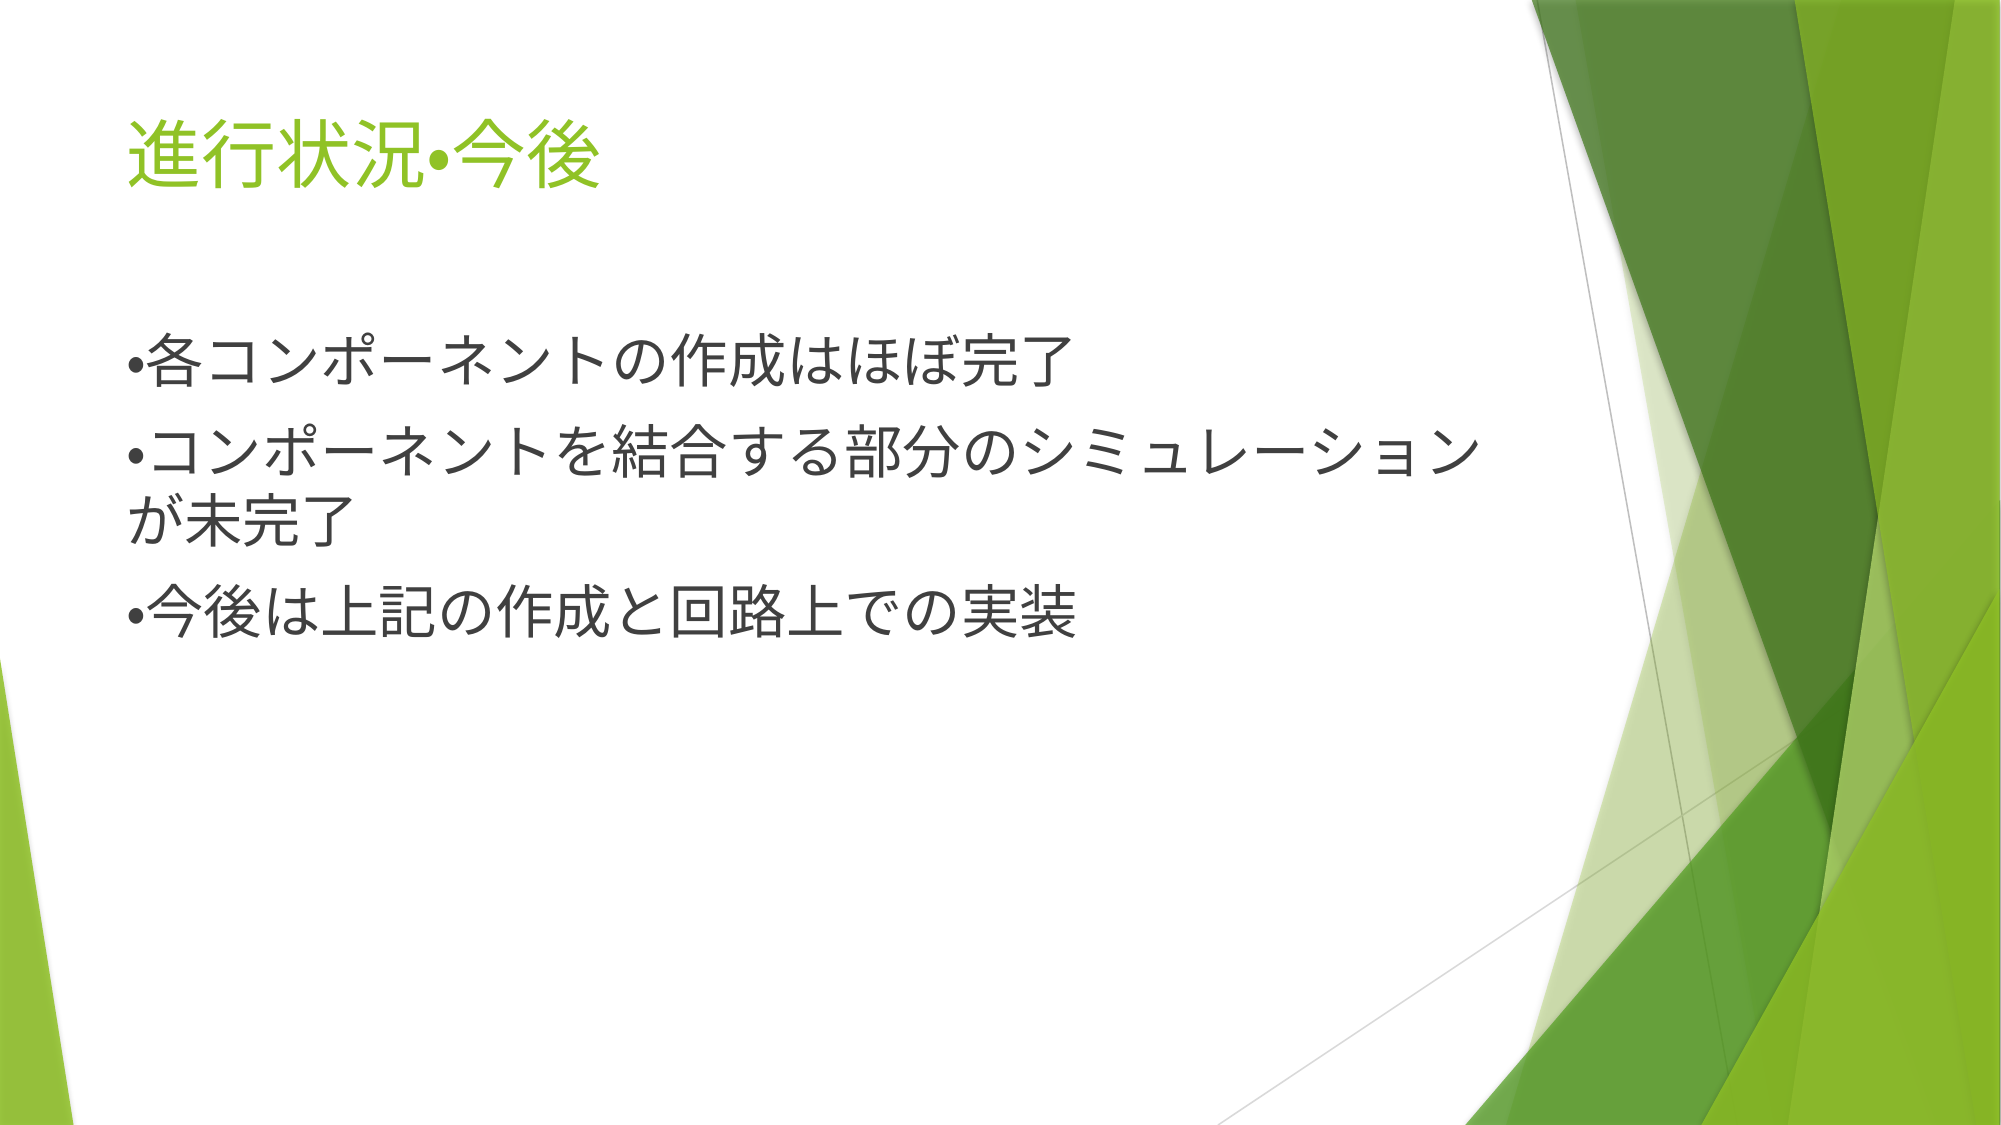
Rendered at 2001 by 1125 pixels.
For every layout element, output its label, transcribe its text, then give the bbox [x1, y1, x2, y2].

title 進行状況・今後 [111, 99, 1522, 316]
list ・各コンポーネントの作成はほぼ完了 ・コンポーネントを結合する部分のシミュレーションが未完了 ・今後は上記の作成と回路上での実装 [111, 316, 1522, 954]
